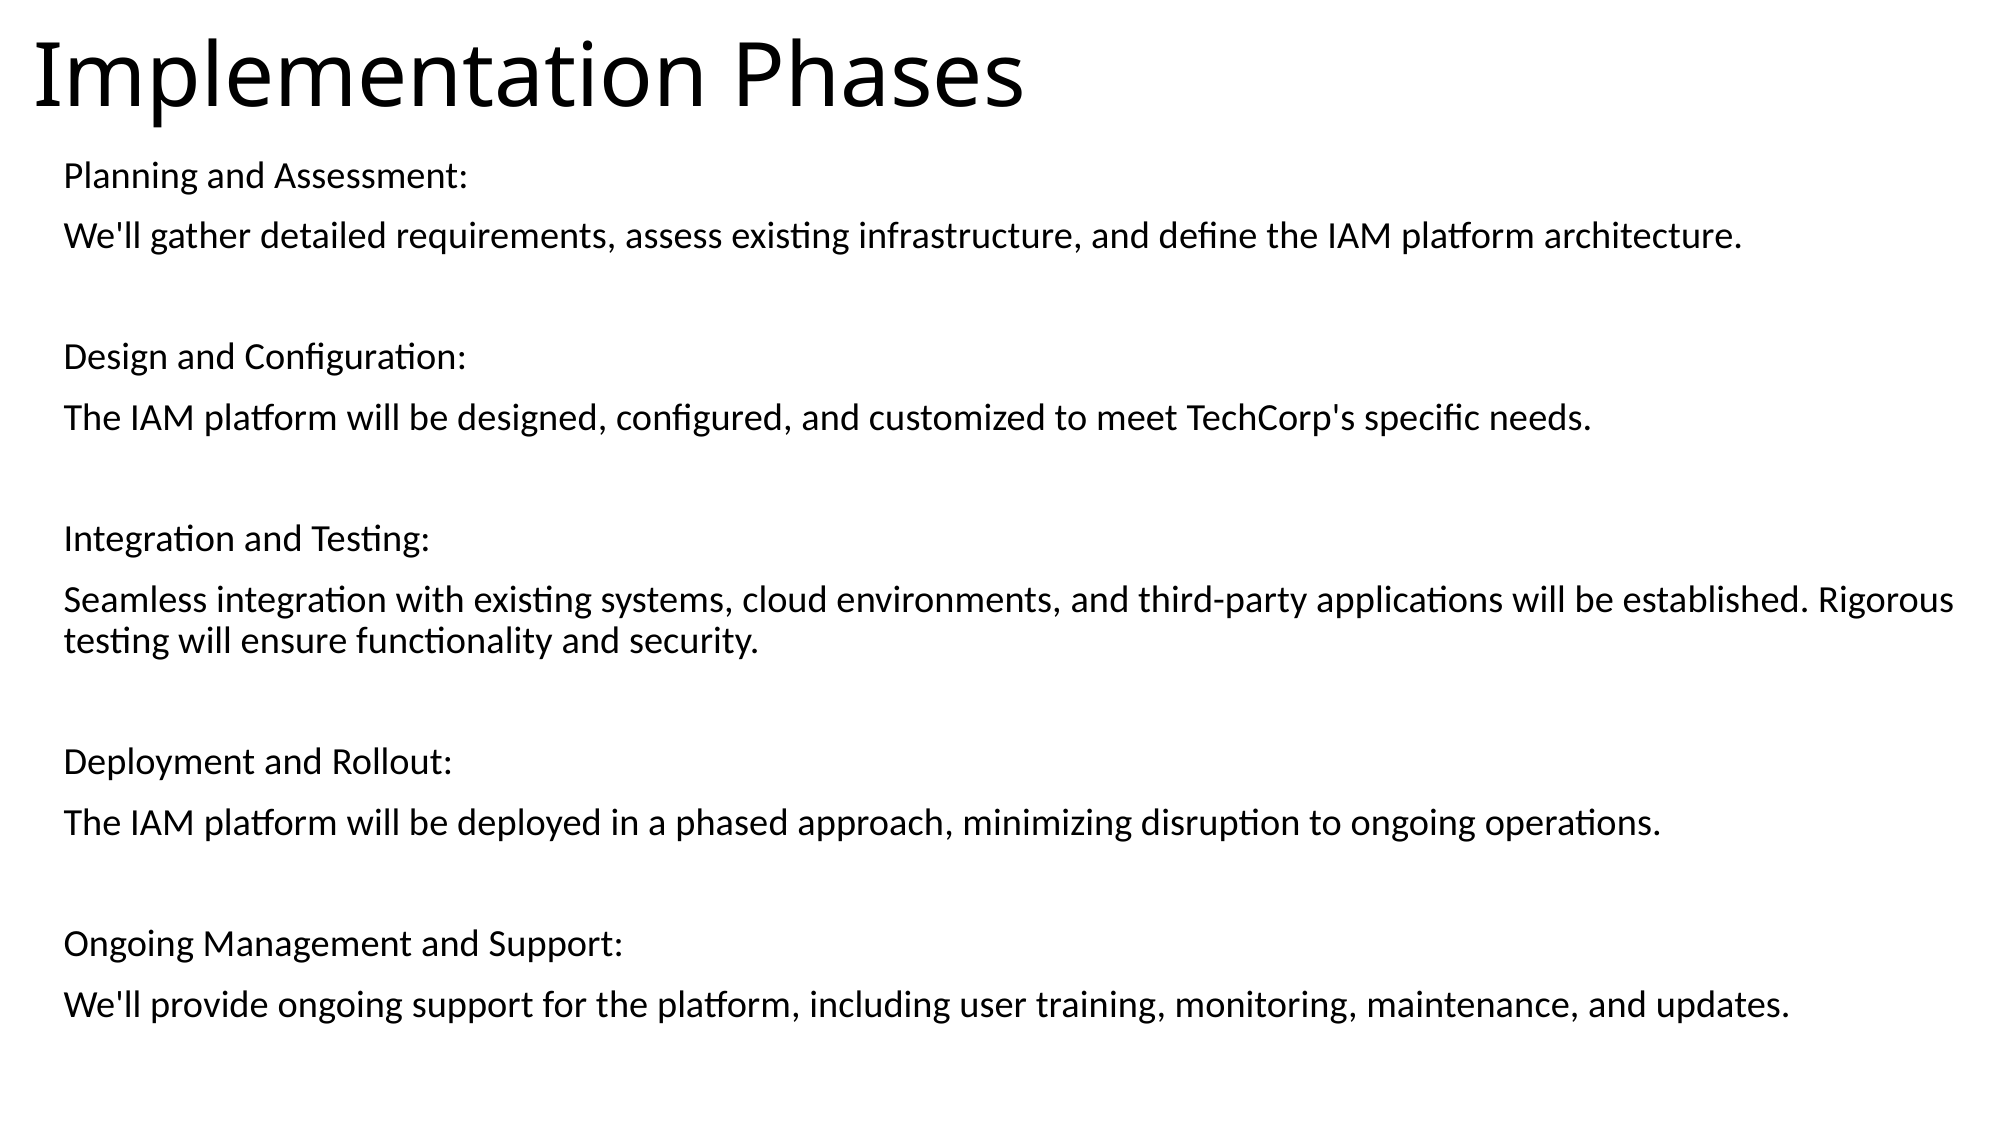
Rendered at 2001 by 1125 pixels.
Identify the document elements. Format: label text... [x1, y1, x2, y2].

title Implementation Phases [18, 22, 2000, 134]
list Planning and Assessment: We'll gather detailed requirements, assess existing infrastructure, and define the IAM platform architecture. Design and Configuration: The IAM platform will be designed, configured, and customized to meet TechCorp's specific needs. Integration and Testing: Seamless integration with existing systems, cloud environments, and third-party applications will be established. Rigorous testing will ensure functionality and security. Deployment and Rollout: The IAM platform will be deployed in a phased approach, minimizing disruption to ongoing operations. Ongoing Management and Support: We'll provide ongoing support for the platform, including user training, monitoring, maintenance, and updates. [48, 147, 1988, 1042]
